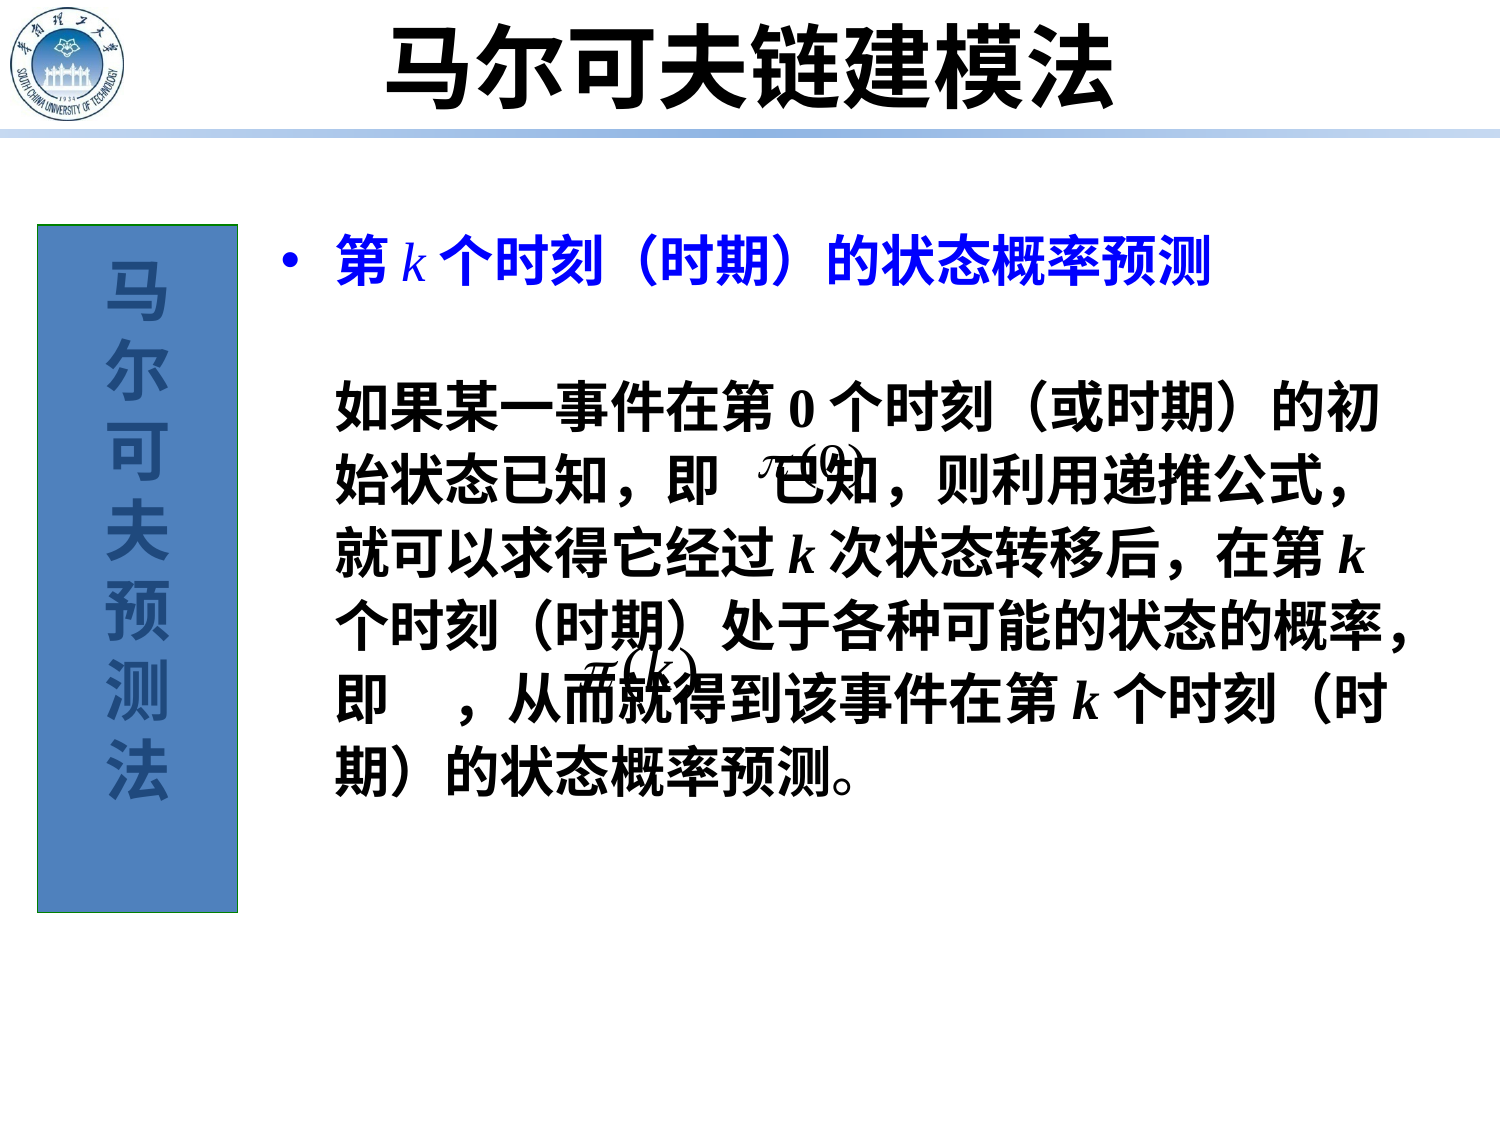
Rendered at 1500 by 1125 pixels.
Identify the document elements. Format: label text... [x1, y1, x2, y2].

text_box 马 尔 可 夫 预 测 法 [37, 224, 238, 913]
text_box [0, 129, 1500, 138]
text_box 马尔可夫链建模法 [0, 2, 1500, 128]
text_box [572, 633, 711, 716]
picture [10, 6, 125, 122]
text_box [752, 432, 878, 499]
list 第k个时刻（时期）的状态概率预测 如果某一事件在第0个时刻（或时期）的初始状态已知，即 已知，则利用递推公式，就可以求得它经过k次状态转移后，在第k个时刻（时期）处于各种可能的状态的概率，即 ，从而就得到该事件在第k个时刻（时期）的状态概率预测。 [265, 212, 1447, 813]
